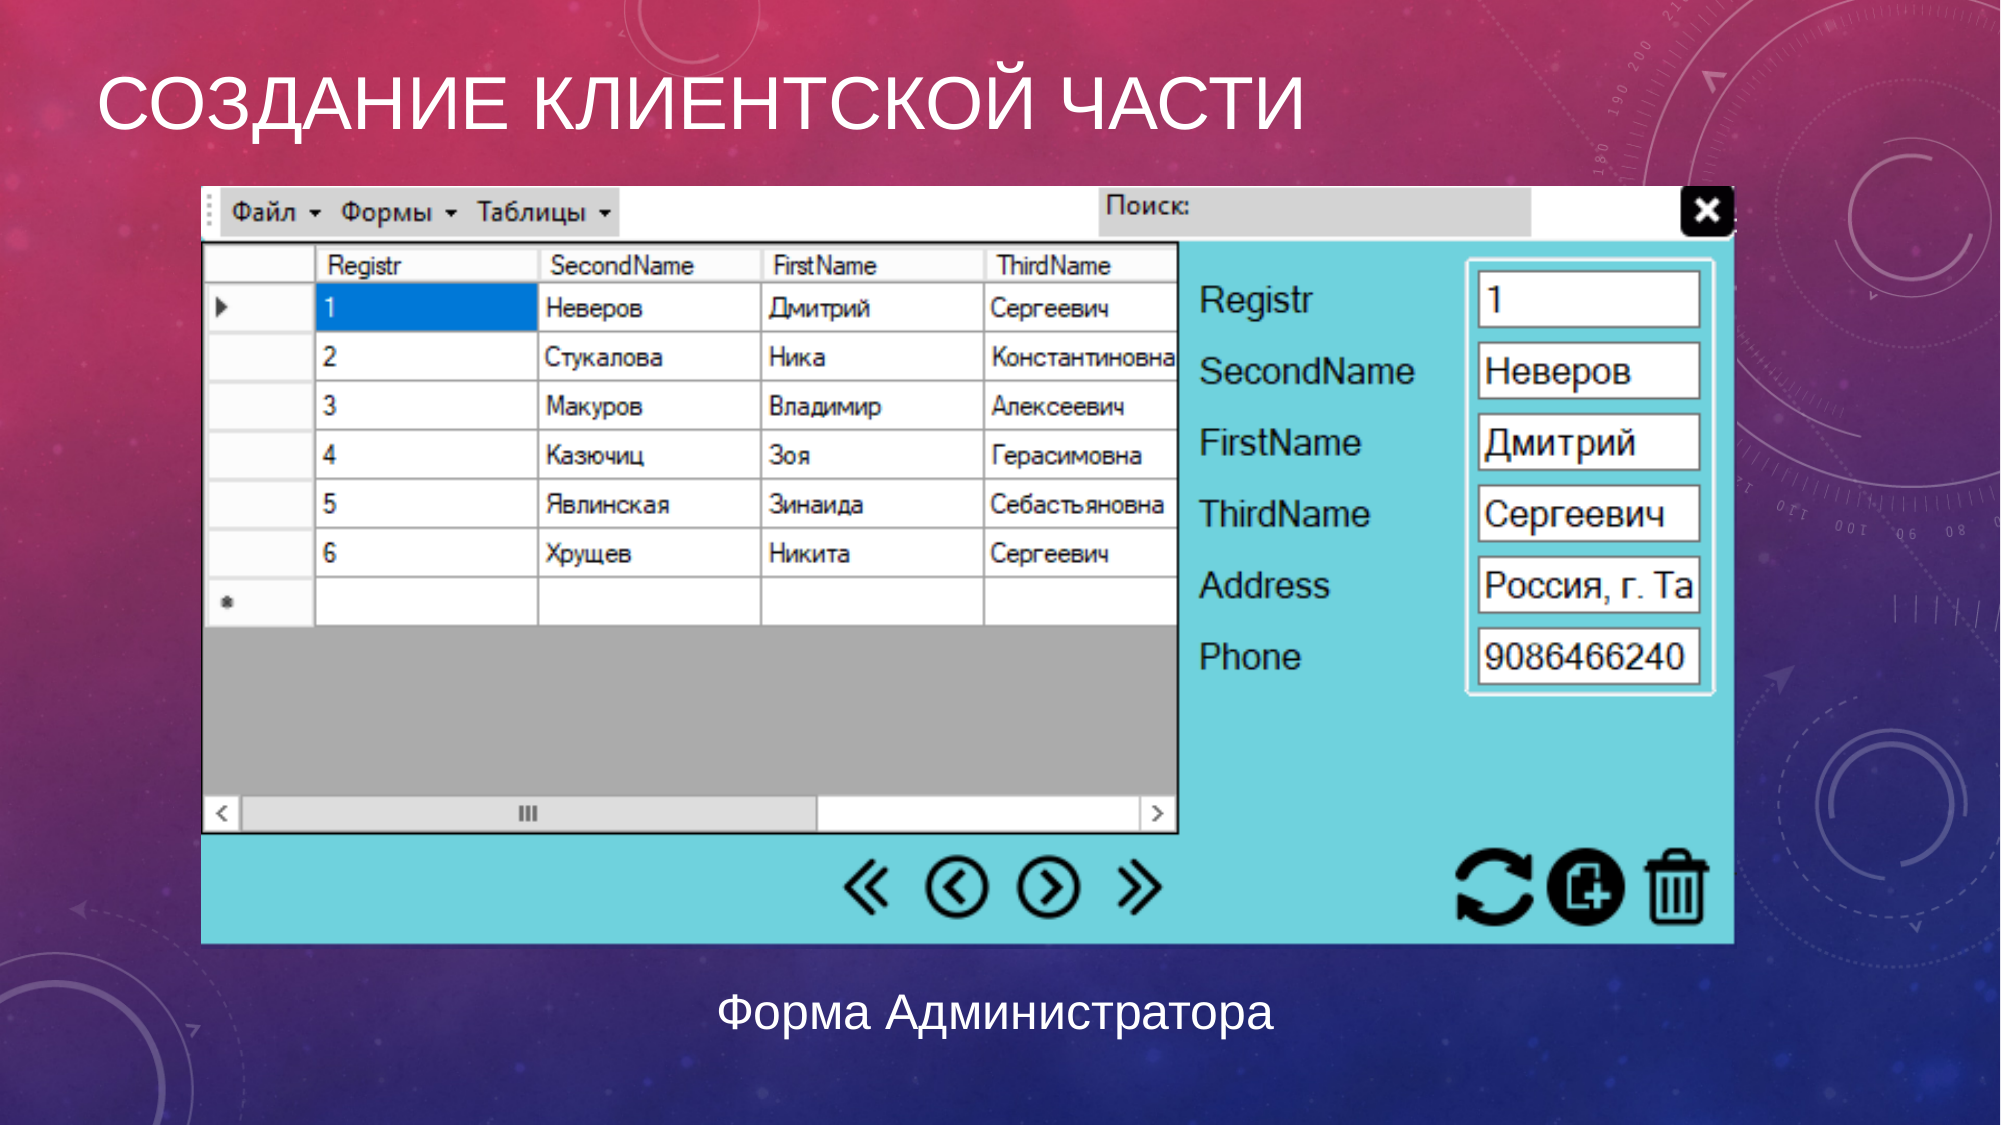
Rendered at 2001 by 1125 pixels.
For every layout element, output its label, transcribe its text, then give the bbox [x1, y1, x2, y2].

picture [0, 0, 2001, 1125]
title Создание Клиентской части [81, 33, 1744, 167]
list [201, 186, 1737, 949]
text_box Форма Администратора [701, 972, 1300, 1048]
